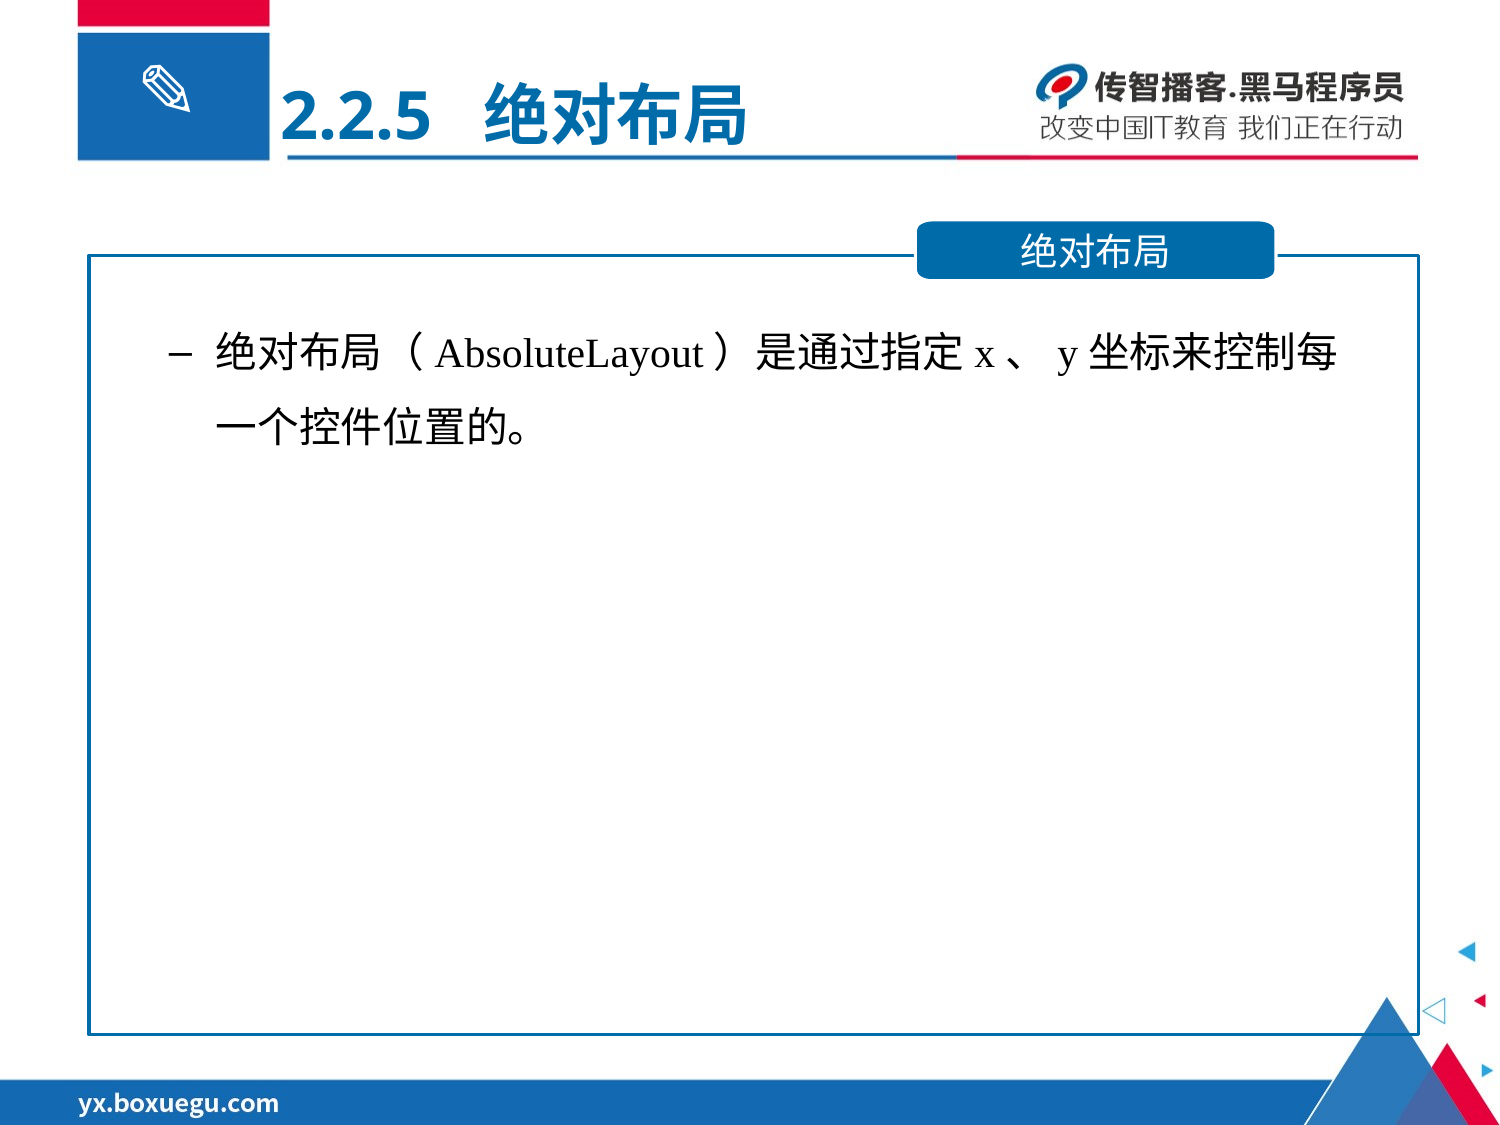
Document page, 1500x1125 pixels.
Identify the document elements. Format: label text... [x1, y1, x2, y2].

text_box 绝对布局 [913, 218, 1278, 283]
text_box 绝对布局（AbsoluteLayout）是通过指定x、y坐标来控制每一个控件位置的。 [78, 293, 1388, 457]
picture [0, 0, 1500, 1125]
text_box [41, 151, 853, 244]
text_box [89, 255, 1419, 1035]
text_box 2.2.5 绝对布局 [265, 66, 1424, 159]
